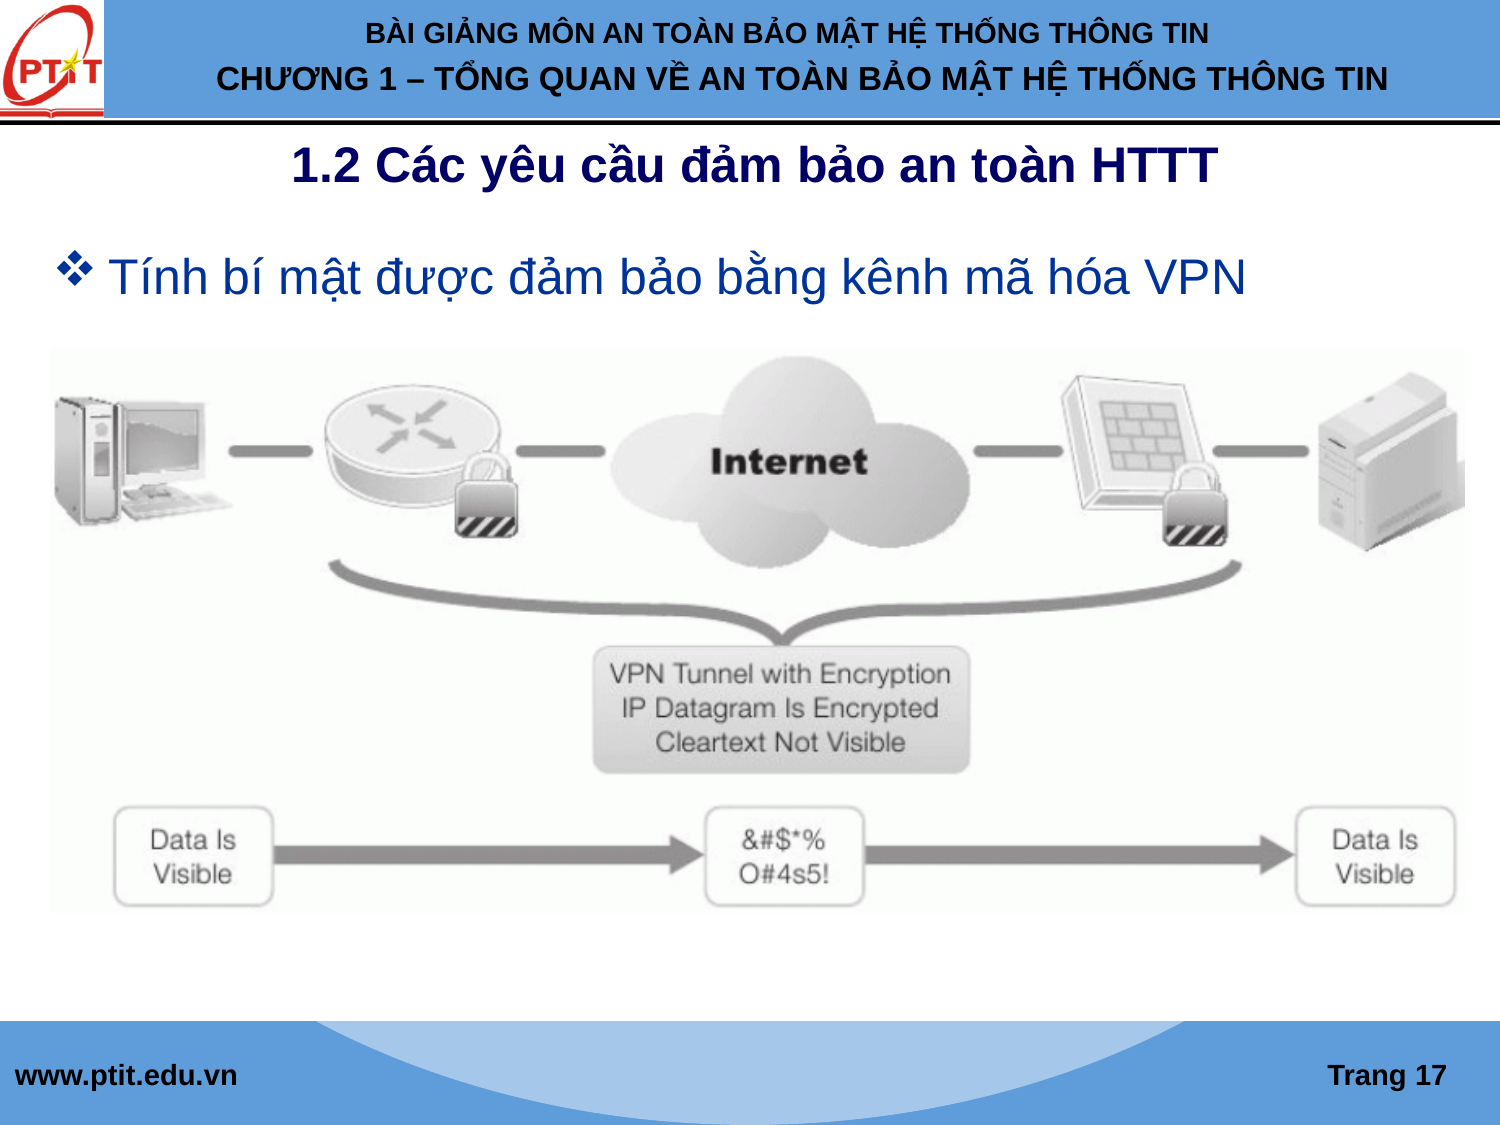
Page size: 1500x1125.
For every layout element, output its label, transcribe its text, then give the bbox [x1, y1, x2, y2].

picture [49, 347, 1466, 913]
list Tính bí mật được đảm bảo bằng kênh mã hóa VPN [37, 237, 1475, 313]
title 1.2 Các yêu cầu đảm bảo an toàn HTTT [37, 125, 1474, 211]
picture [0, 0, 104, 119]
